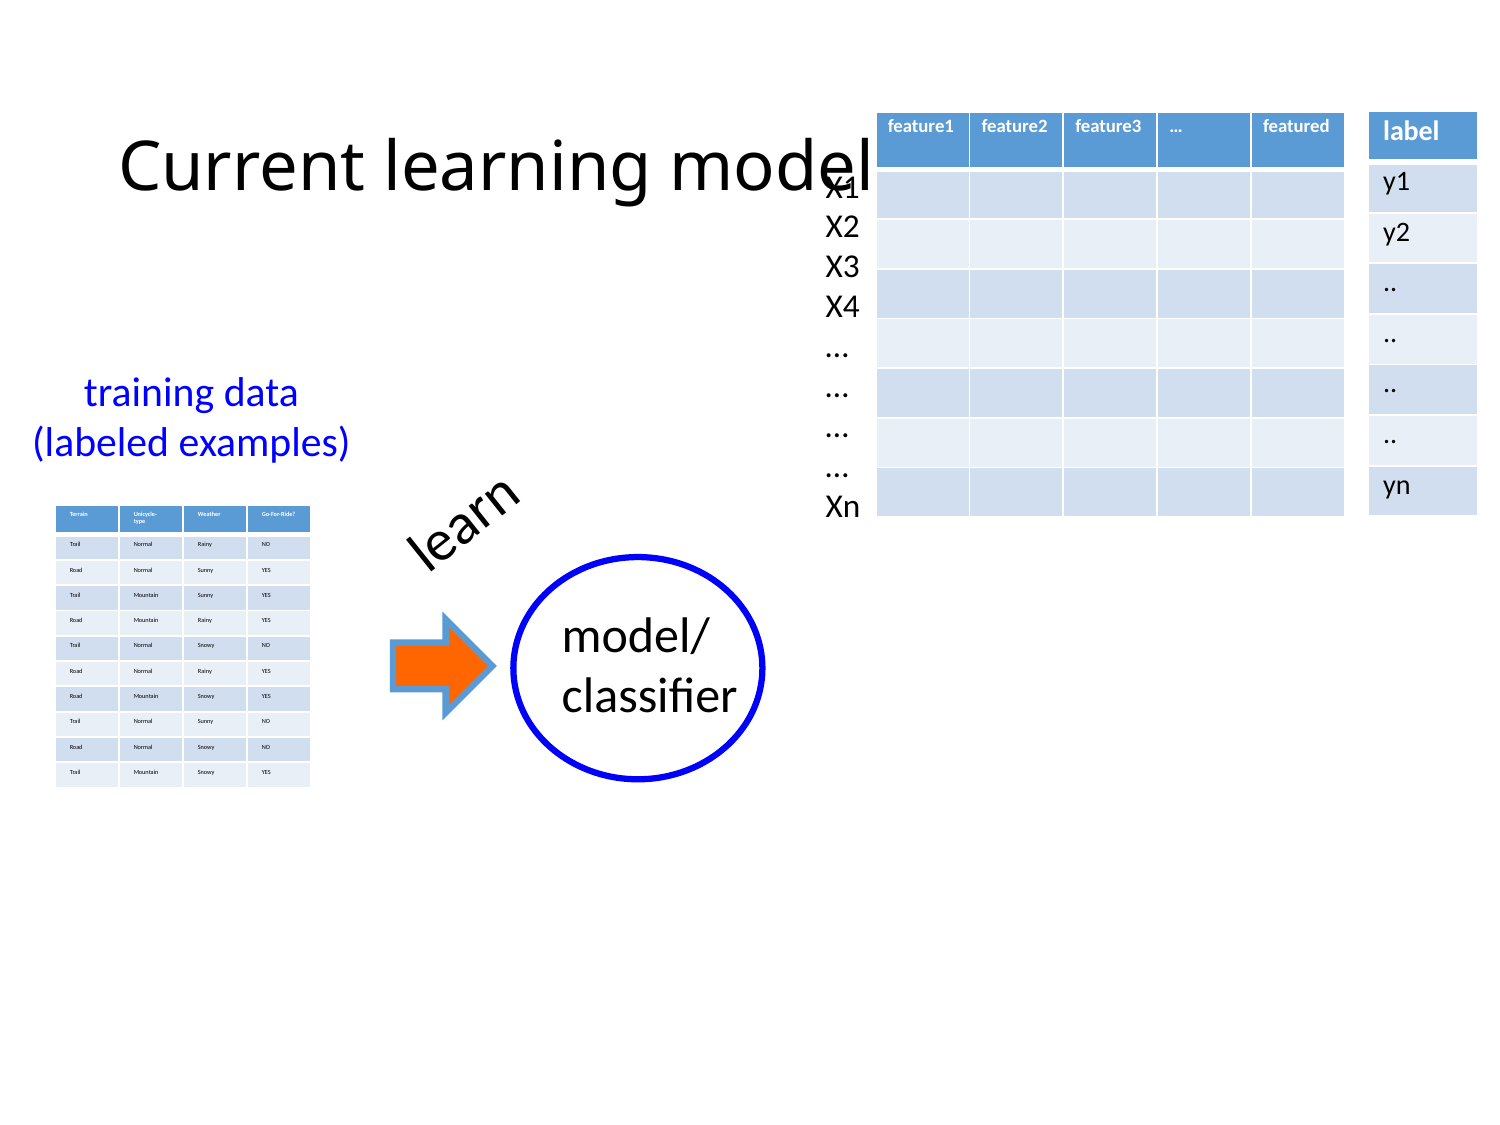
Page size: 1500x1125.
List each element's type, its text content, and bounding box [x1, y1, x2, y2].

table_cell .. [1369, 264, 1477, 313]
table_cell Sunny [184, 586, 246, 610]
table_header Go-For-Ride? [248, 506, 310, 532]
table_cell [970, 270, 1062, 318]
table_cell Rainy [184, 662, 246, 685]
table_cell NO [248, 738, 310, 761]
table_cell Road [56, 662, 118, 685]
table_cell [877, 220, 969, 268]
table_header Unicycle-type [120, 506, 182, 532]
table_header feature3 [1064, 113, 1156, 167]
table_cell [970, 220, 1062, 268]
table_cell YES [248, 586, 310, 610]
table_cell [1158, 270, 1250, 318]
table_cell Snowy [184, 738, 246, 761]
table_cell Mountain [120, 763, 182, 787]
table_cell Snowy [184, 687, 246, 711]
table_cell .. [1369, 365, 1477, 414]
table_cell [1064, 319, 1156, 367]
text_box training data (labeled examples) [17, 357, 366, 473]
table_cell [1252, 172, 1344, 218]
table_header label [1369, 112, 1477, 159]
table_cell Normal [120, 662, 182, 685]
table_cell Road [56, 561, 118, 584]
table_cell [877, 319, 969, 367]
table_cell [1158, 419, 1250, 467]
table_cell [877, 419, 969, 467]
table_cell Mountain [120, 687, 182, 711]
table_cell [1252, 270, 1344, 318]
table_cell y2 [1369, 214, 1477, 262]
table_cell [1064, 369, 1156, 417]
table_cell YES [248, 687, 310, 711]
table_cell .. [1369, 315, 1477, 364]
table_header … [1158, 113, 1250, 167]
text_box X1 X2 X3 X4 … … … … Xn [810, 157, 876, 572]
table_cell [970, 172, 1062, 218]
table_cell [970, 319, 1062, 367]
table_cell [1252, 468, 1344, 516]
table_cell [1064, 468, 1156, 516]
text_box [753, 624, 763, 712]
table_cell Snowy [184, 763, 246, 787]
table_cell Normal [120, 738, 182, 761]
table_cell Mountain [120, 586, 182, 610]
table_cell [1064, 270, 1156, 318]
table_cell [970, 468, 1062, 516]
table_cell NO [248, 637, 310, 660]
table_cell Normal [120, 537, 182, 559]
table_cell Road [56, 687, 118, 711]
table_header Terrain [56, 506, 118, 532]
table_cell [1252, 220, 1344, 268]
table_cell [1252, 319, 1344, 367]
table_cell Trail [56, 637, 118, 660]
table_cell [1158, 369, 1250, 417]
table_cell [877, 369, 969, 417]
table_cell [1252, 419, 1344, 467]
table_cell Rainy [184, 537, 246, 559]
table_cell [1158, 319, 1250, 367]
table_cell [970, 369, 1062, 417]
table_cell [1064, 172, 1156, 218]
table_cell Mountain [120, 611, 182, 635]
table_header feature1 [877, 113, 969, 167]
title Current learning model [103, 59, 1397, 278]
table_cell [1158, 468, 1250, 516]
table_cell [1064, 220, 1156, 268]
table_cell Trail [56, 586, 118, 610]
table_cell Normal [120, 713, 182, 736]
text_box model/ classifier [546, 595, 753, 730]
text_box learn [376, 438, 547, 599]
table_cell YES [248, 611, 310, 635]
table_cell Road [56, 611, 118, 635]
table_cell [1158, 220, 1250, 268]
table_cell Trail [56, 537, 118, 559]
table_header feature2 [970, 113, 1062, 167]
table_cell [970, 419, 1062, 467]
table_cell [1064, 419, 1156, 467]
table_cell [1158, 172, 1250, 218]
table_header featured [1252, 113, 1344, 167]
table_cell [877, 468, 969, 516]
text_box [512, 556, 743, 780]
table_cell yn [1369, 467, 1477, 515]
table_cell NO [248, 713, 310, 736]
text_box [392, 617, 494, 715]
table_cell Normal [120, 637, 182, 660]
table_cell Trail [56, 763, 118, 787]
table_cell Road [56, 738, 118, 761]
table_cell Normal [120, 561, 182, 584]
table_cell Rainy [184, 611, 246, 635]
table_cell NO [248, 537, 310, 559]
table_cell Sunny [184, 561, 246, 584]
table_cell [877, 172, 969, 218]
table_cell YES [248, 662, 310, 685]
table_header Weather [184, 506, 246, 532]
table_cell y1 [1369, 165, 1477, 212]
table_cell [1252, 369, 1344, 417]
table_cell [877, 270, 969, 318]
table_cell YES [248, 763, 310, 787]
table_cell Trail [56, 713, 118, 736]
table_cell Snowy [184, 637, 246, 660]
table_cell Sunny [184, 713, 246, 736]
table_cell .. [1369, 416, 1477, 465]
table_cell YES [248, 561, 310, 584]
